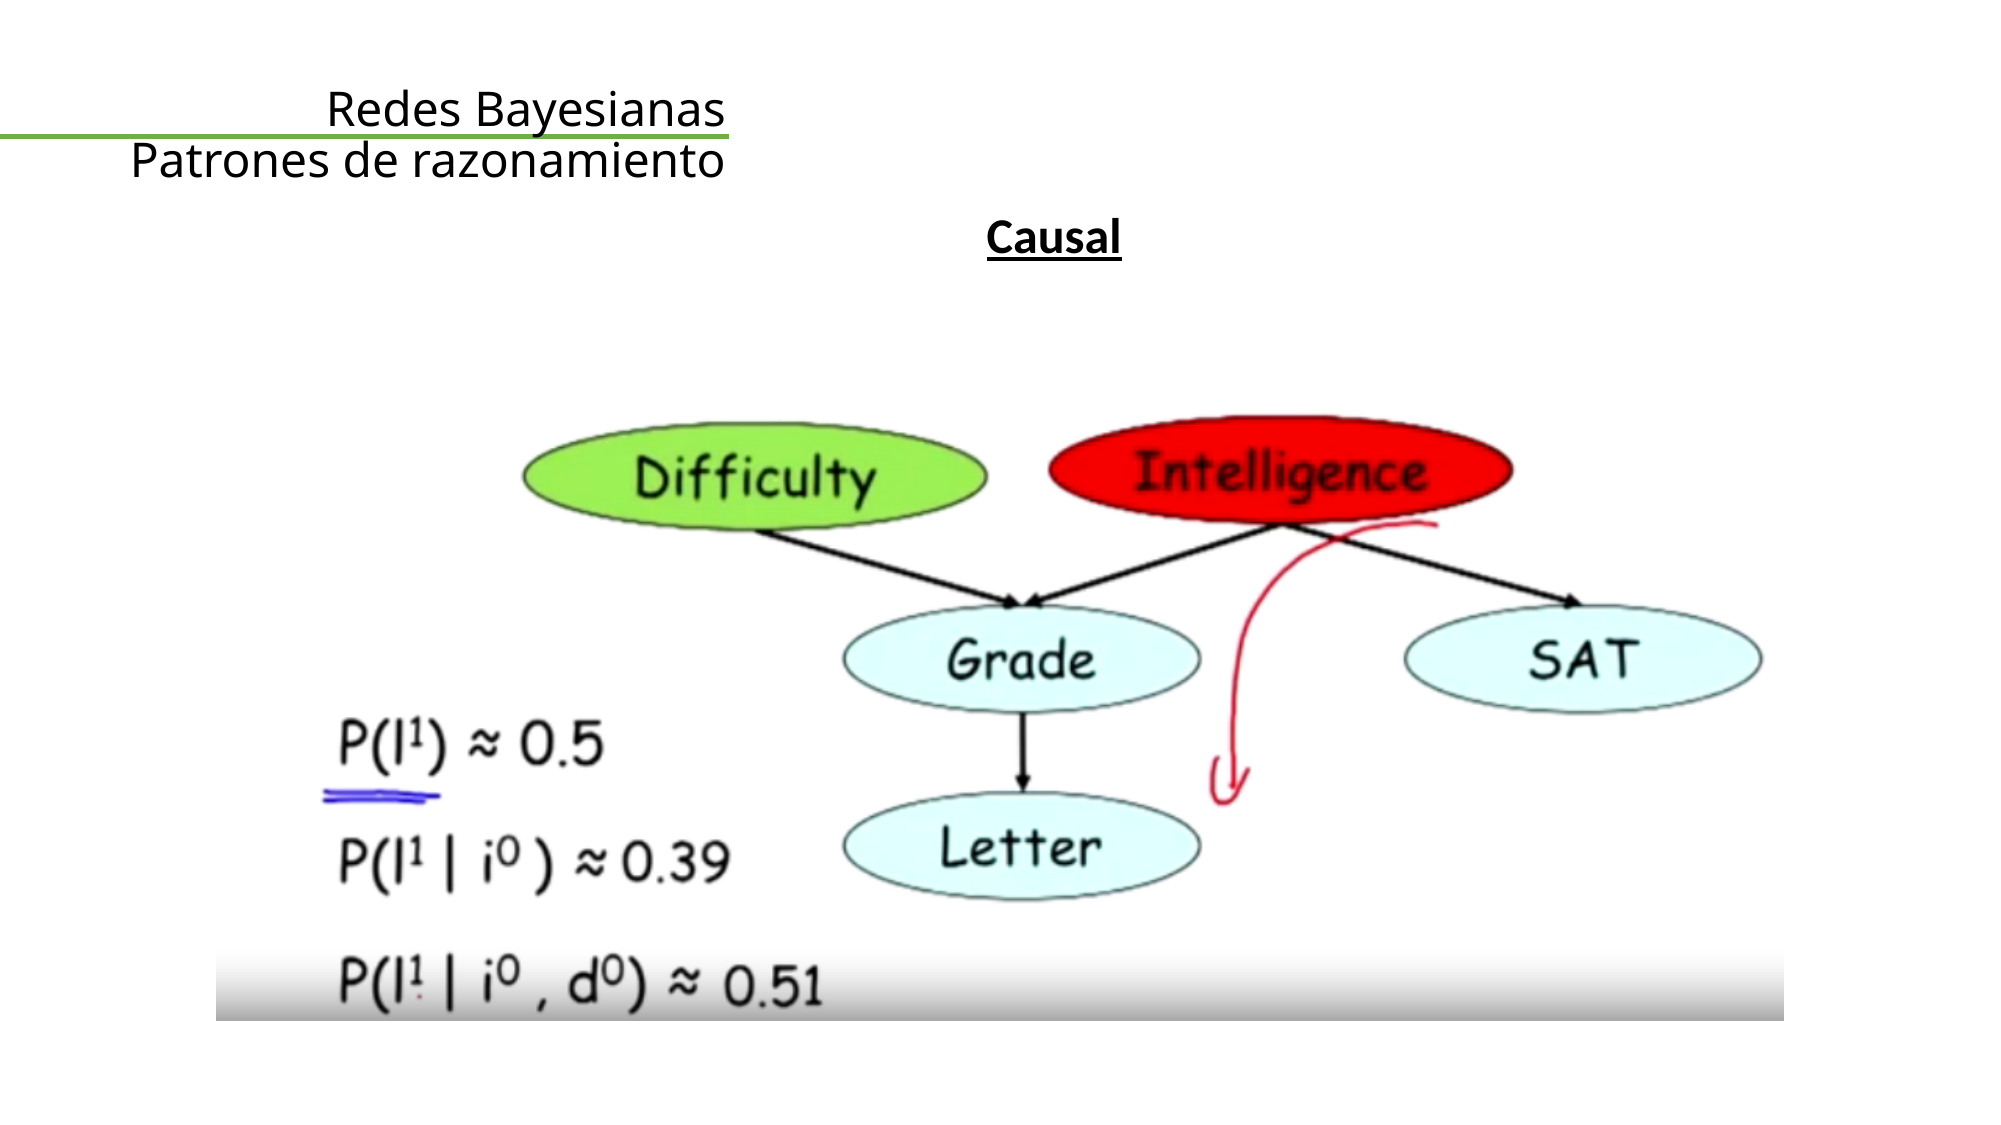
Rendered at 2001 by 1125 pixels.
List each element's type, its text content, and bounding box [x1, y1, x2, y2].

picture [216, 328, 1784, 1021]
text_box Causal [971, 196, 1139, 272]
text_box Redes Bayesianas Patrones de razonamiento [12, 76, 742, 197]
